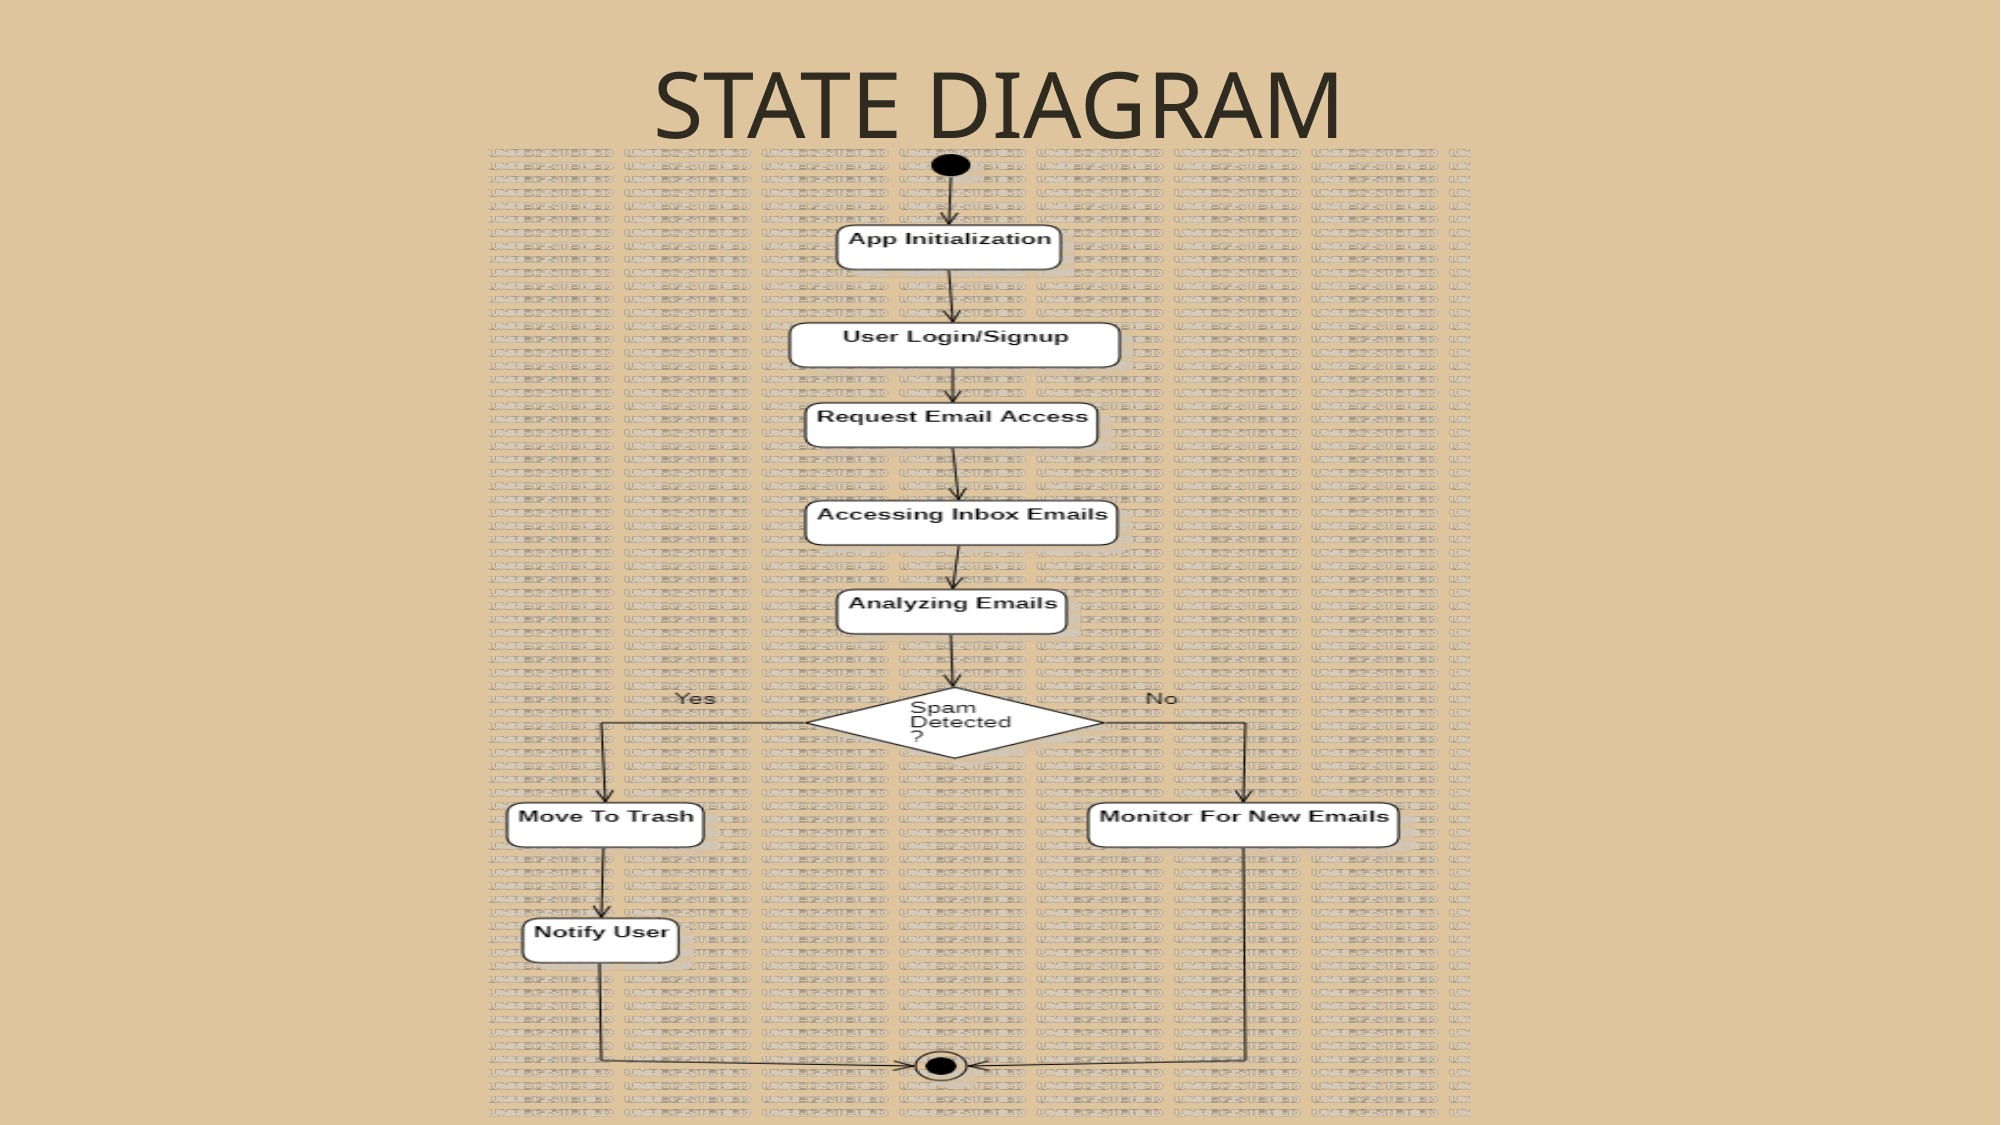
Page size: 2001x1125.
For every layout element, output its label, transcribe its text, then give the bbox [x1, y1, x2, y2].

title STATE DIAGRAM [137, 0, 1863, 218]
picture [488, 143, 1471, 1125]
